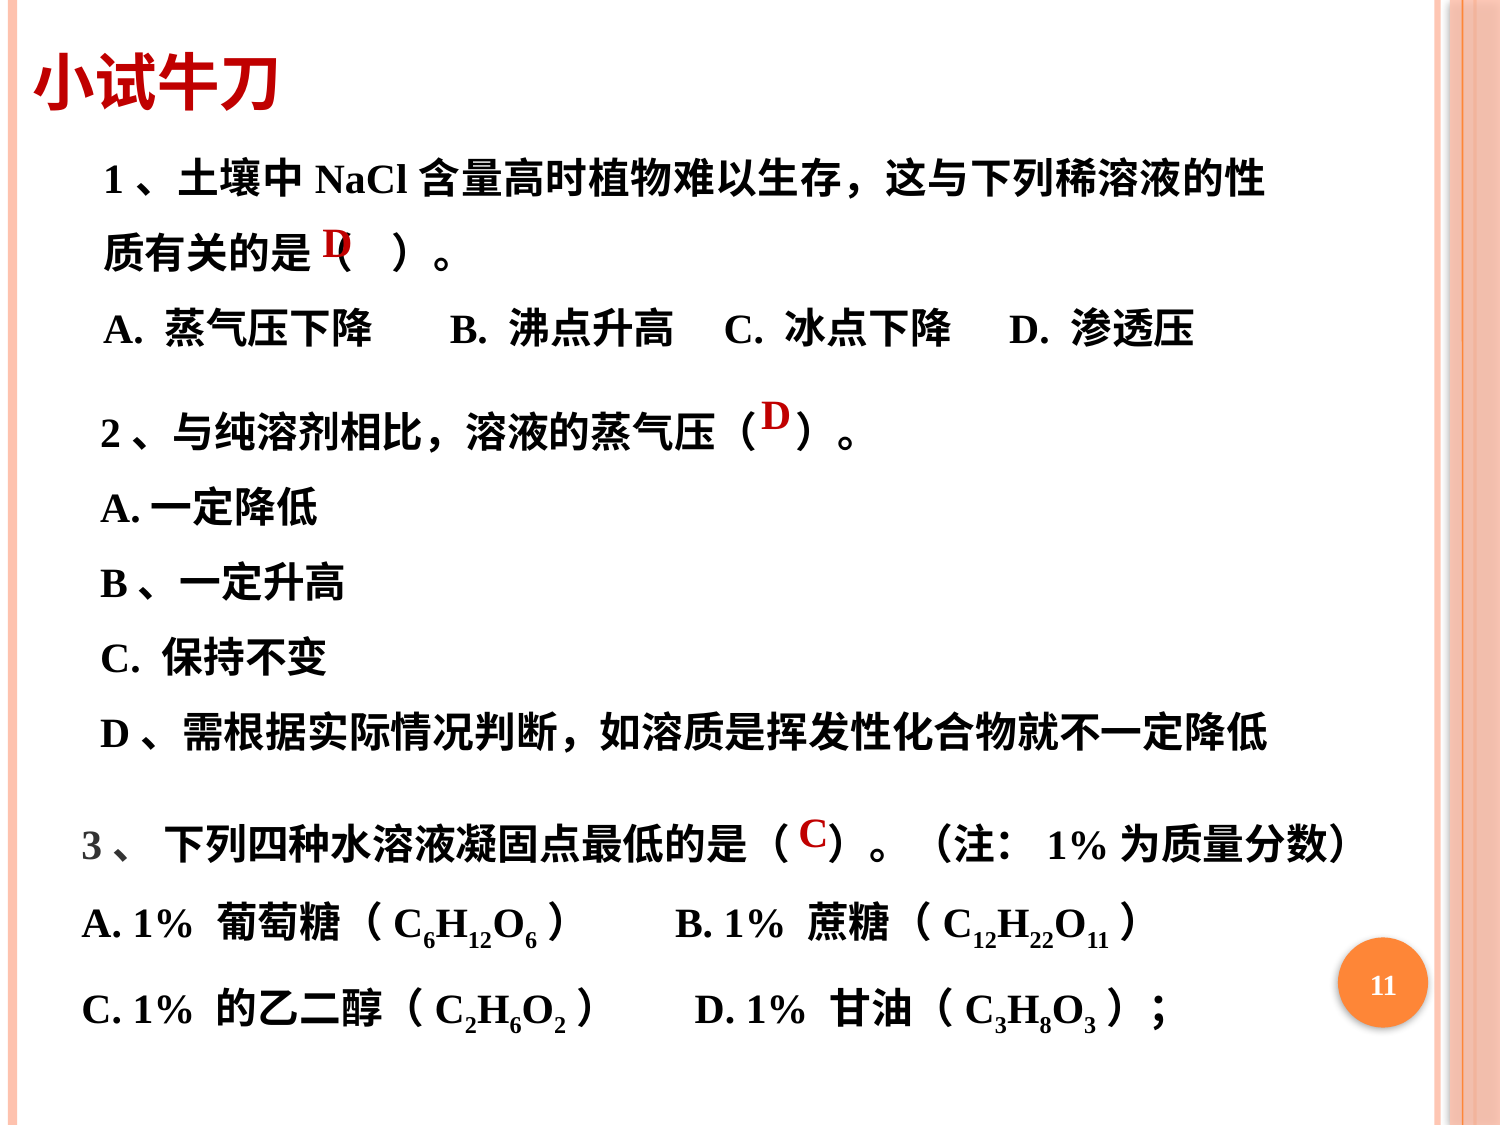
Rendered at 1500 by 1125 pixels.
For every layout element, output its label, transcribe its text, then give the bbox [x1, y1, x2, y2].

list 3、 下列四种水溶液凝固点最低的是（ ）。（注：1%为质量分数） A. 1% 葡萄糖（C6H12O6） B. 1% 蔗糖（C12H22O11） C. 1% 的乙二醇（C2H6O2） D. 1% 甘油（C3H8O3）； [66, 785, 1389, 1097]
text_box 2、与纯溶剂相比，溶液的蒸气压（ ）。 A.一定降低 B、一定升高 C. 保持不变 D、需根据实际情况判断，如溶质是挥发性化合物就不一定降低 [85, 373, 1365, 764]
title 小试牛刀 [17, 3, 313, 126]
text_box D [746, 380, 809, 446]
text_box C [783, 798, 835, 864]
text_box D [307, 208, 371, 273]
slide_number 11 [1333, 940, 1434, 1026]
text_box 1、土壤中NaCl含量高时植物难以生存，这与下列稀溶液的性质有关的是（ ）。 A. 蒸气压下降 B. 沸点升高 C. 冰点下降 D. 渗透压 [88, 119, 1282, 360]
